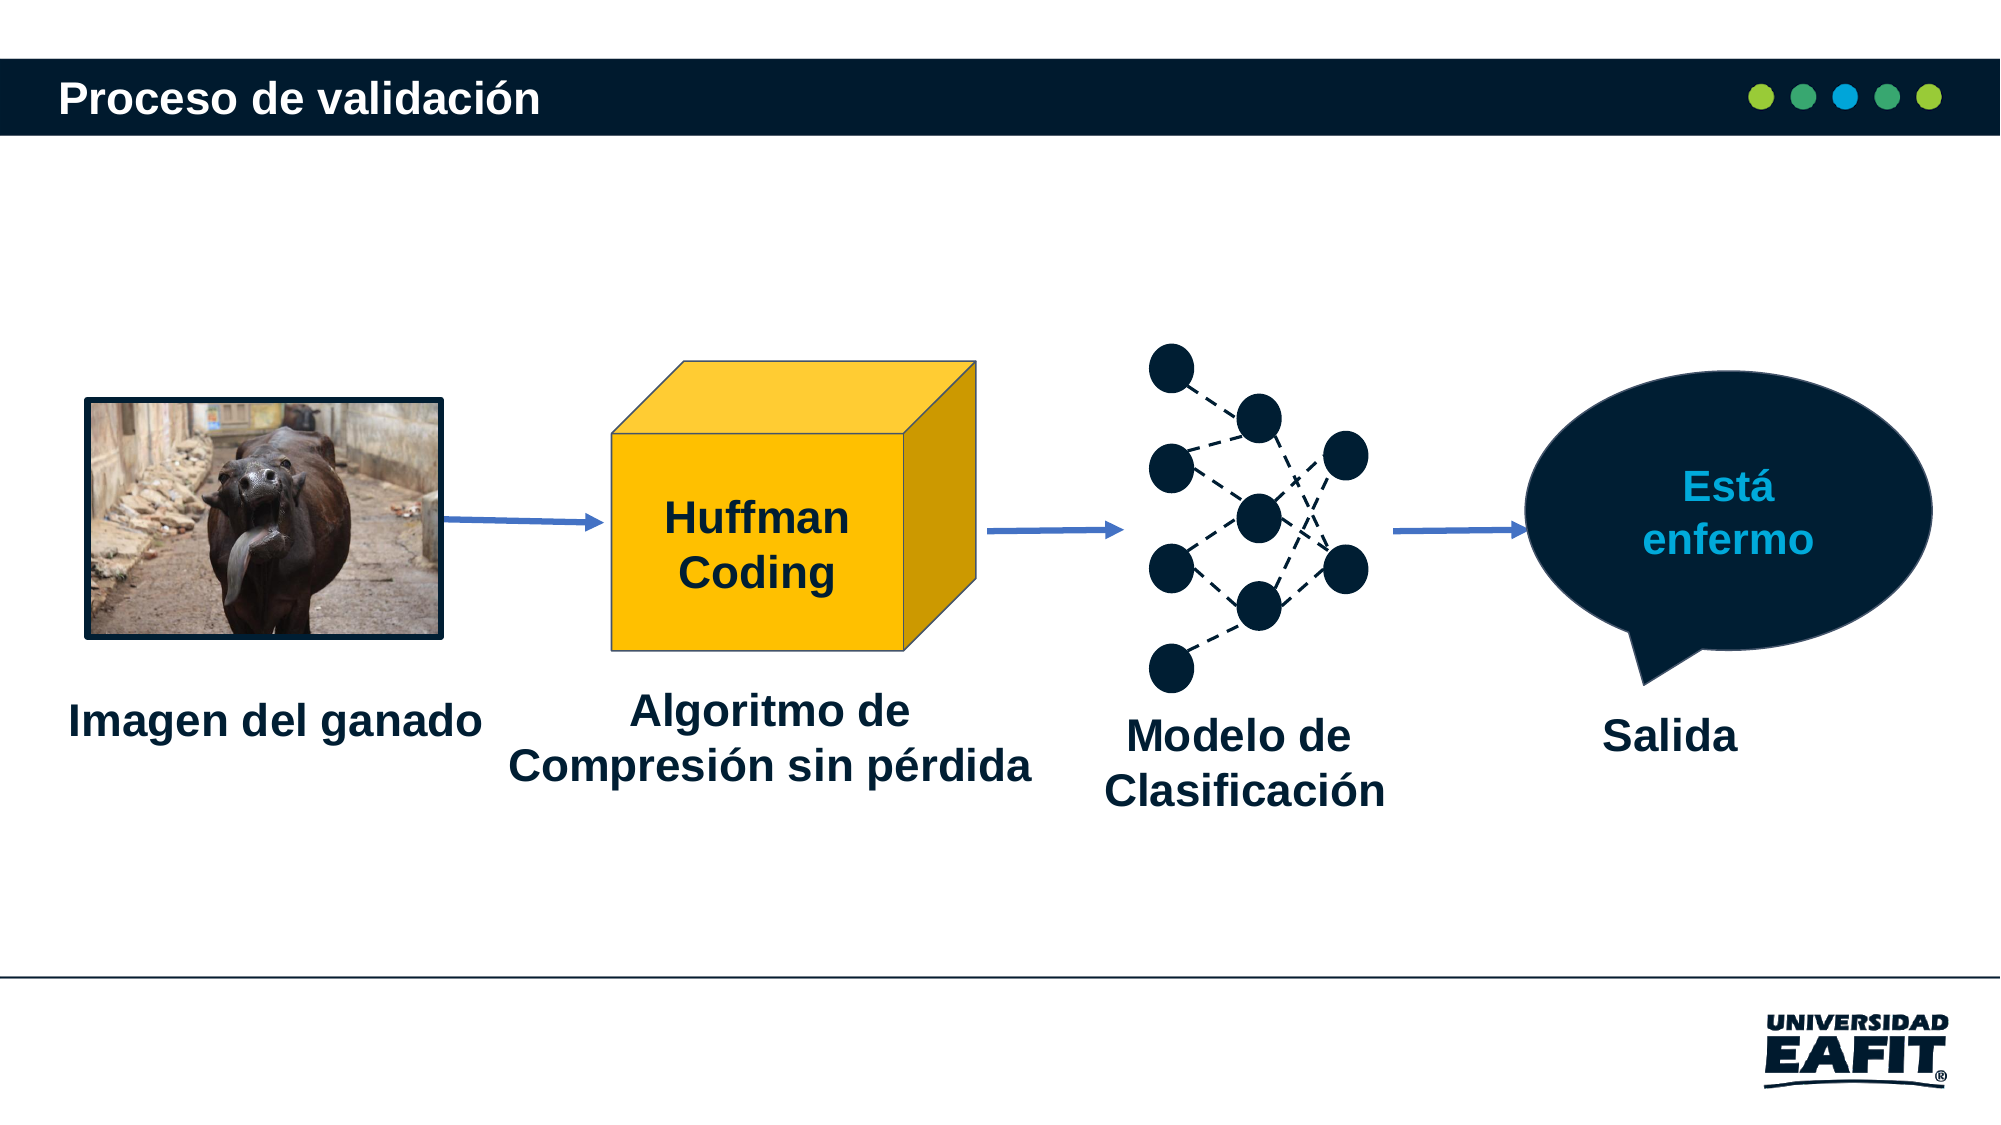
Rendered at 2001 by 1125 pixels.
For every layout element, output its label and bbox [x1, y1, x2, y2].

text_box [441, 518, 605, 523]
picture [0, 0, 2000, 1125]
text_box [1148, 343, 1369, 694]
